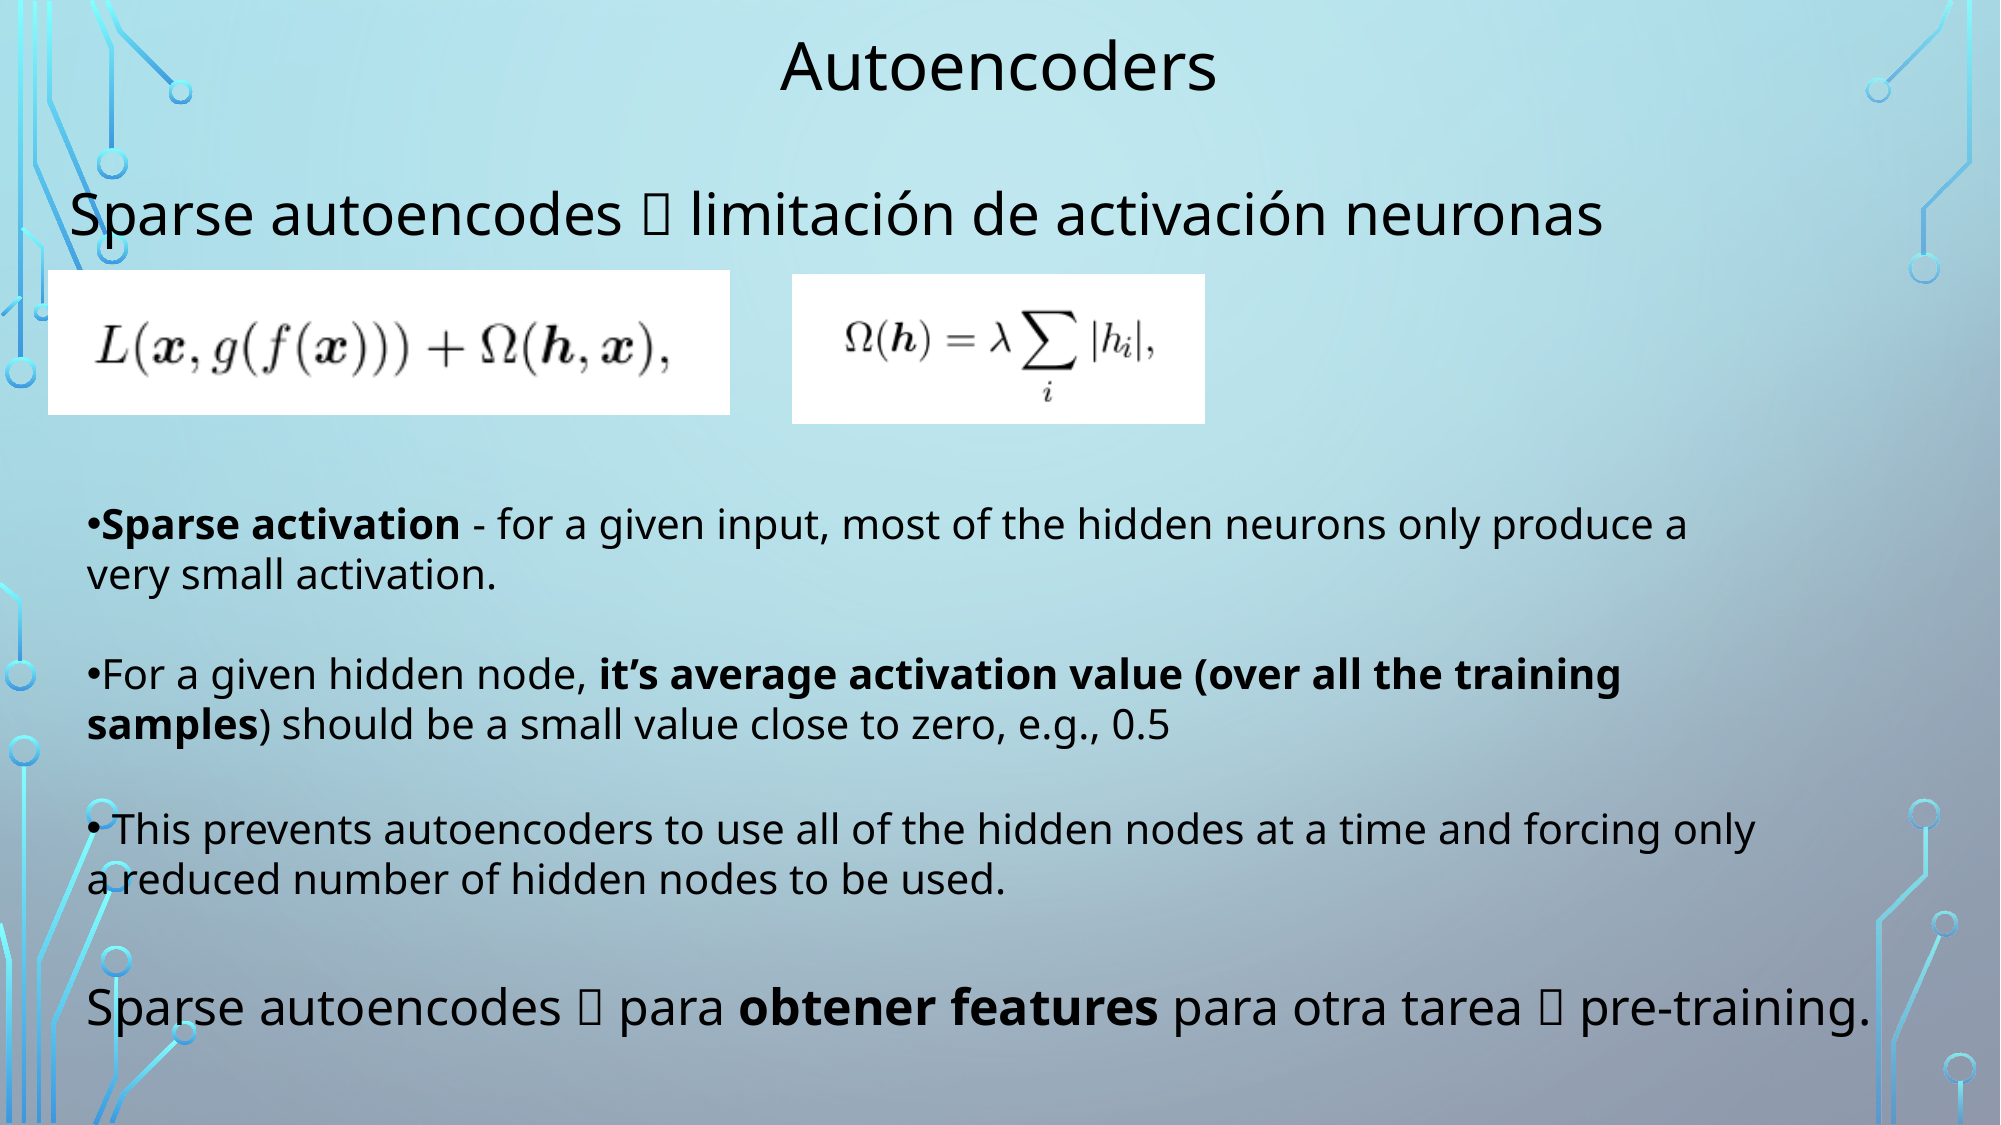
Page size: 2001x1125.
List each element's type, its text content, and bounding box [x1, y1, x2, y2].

text_box Sparse autoencodes  limitación de activación neuronas [54, 178, 1945, 275]
text_box Sparse autoencodes  para obtener features para otra tarea  pre-training. [71, 974, 1962, 1071]
picture [792, 274, 1206, 424]
picture [48, 270, 730, 415]
text_box This prevents autoencoders to use all of the hidden nodes at a time and forcing only a reduced number of hidden nodes to be used. [71, 745, 1779, 910]
text_box Autoencoders [0, 0, 2000, 178]
text_box Sparse activation - for a given input, most of the hidden neurons only produce a very small activation. For a given hidden node, it’s average activation value (over all the training samples) should be a small value close to zero, e.g., 0.5 [71, 490, 1779, 745]
